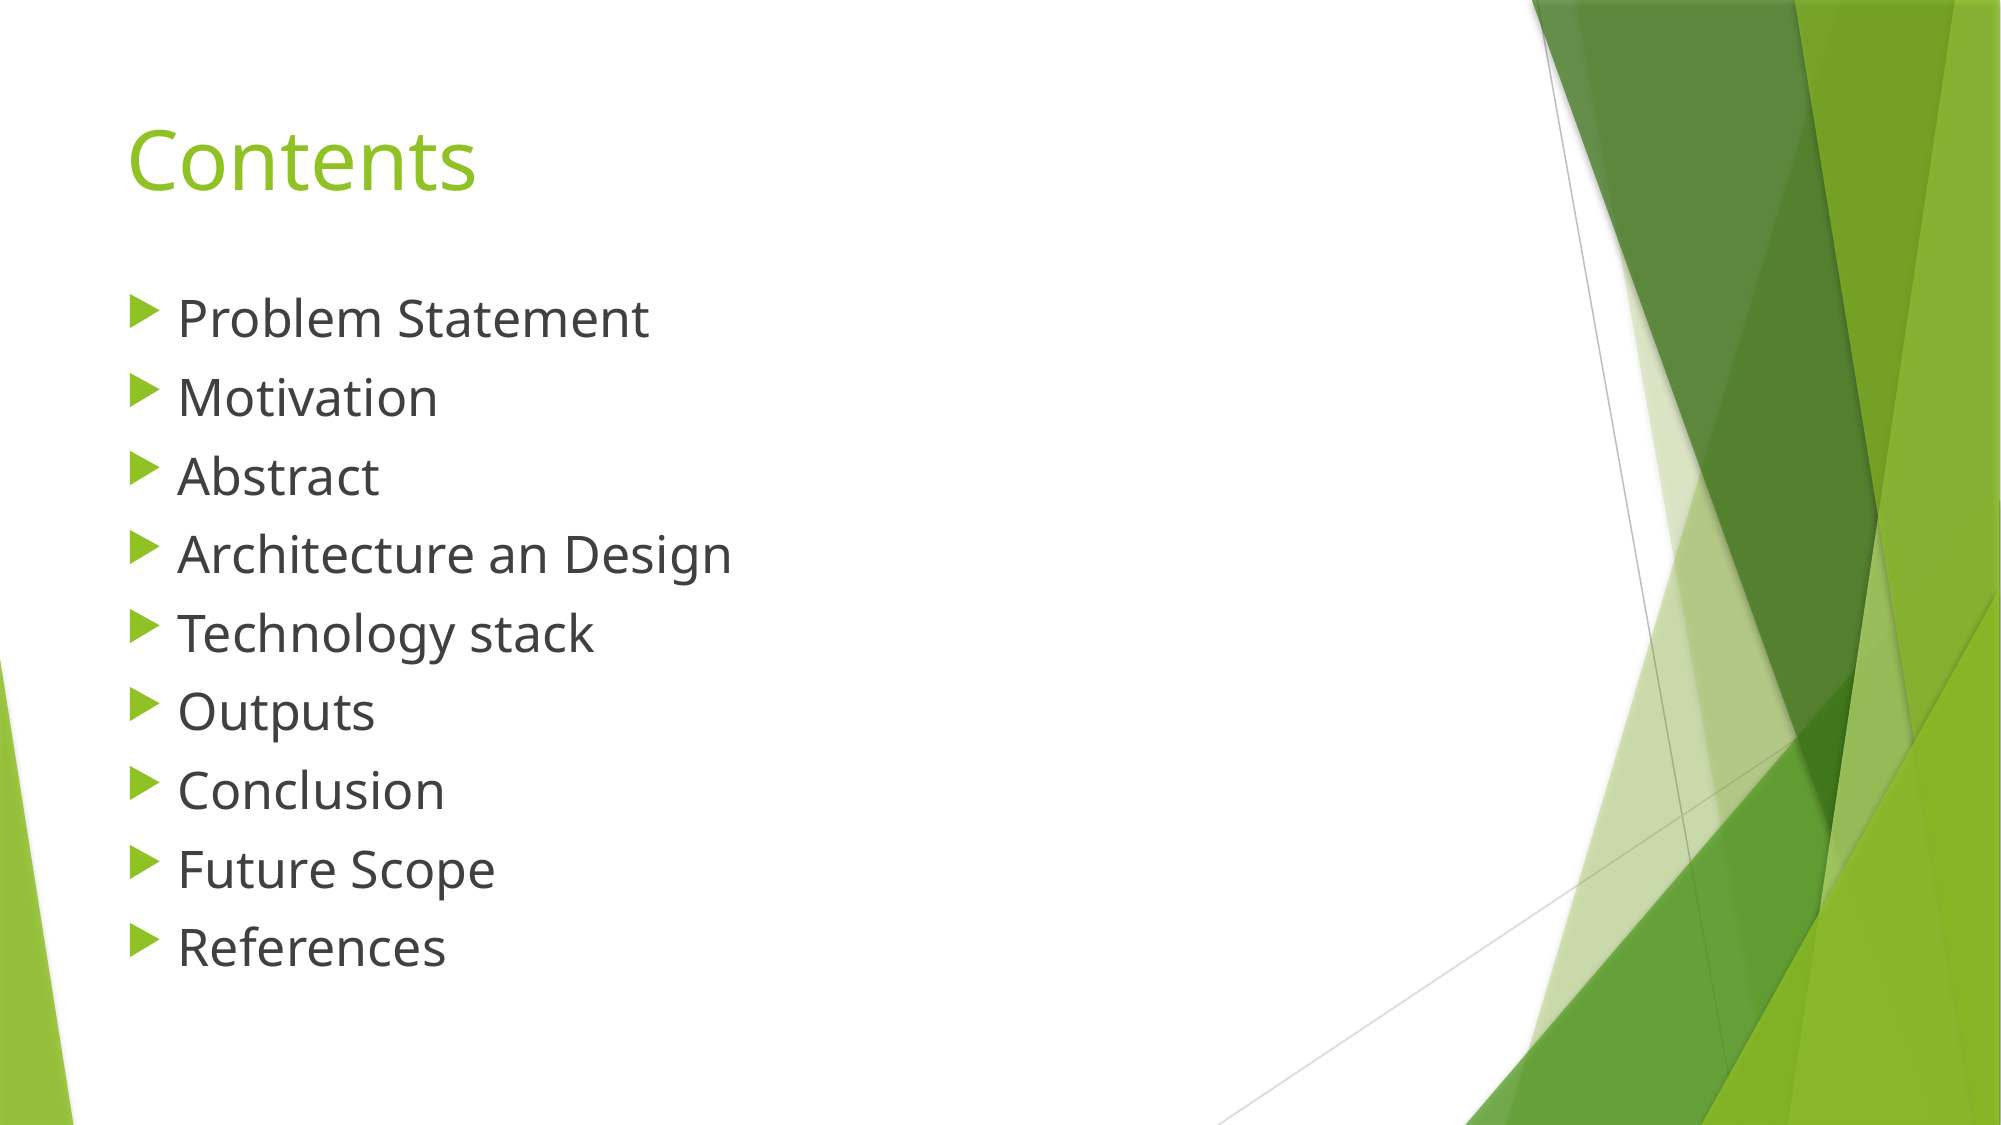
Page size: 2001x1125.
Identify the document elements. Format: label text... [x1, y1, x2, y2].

title Contents [111, 99, 1522, 278]
list Problem Statement Motivation Abstract Architecture an Design Technology stack Outputs Conclusion Future Scope References [111, 278, 1522, 992]
